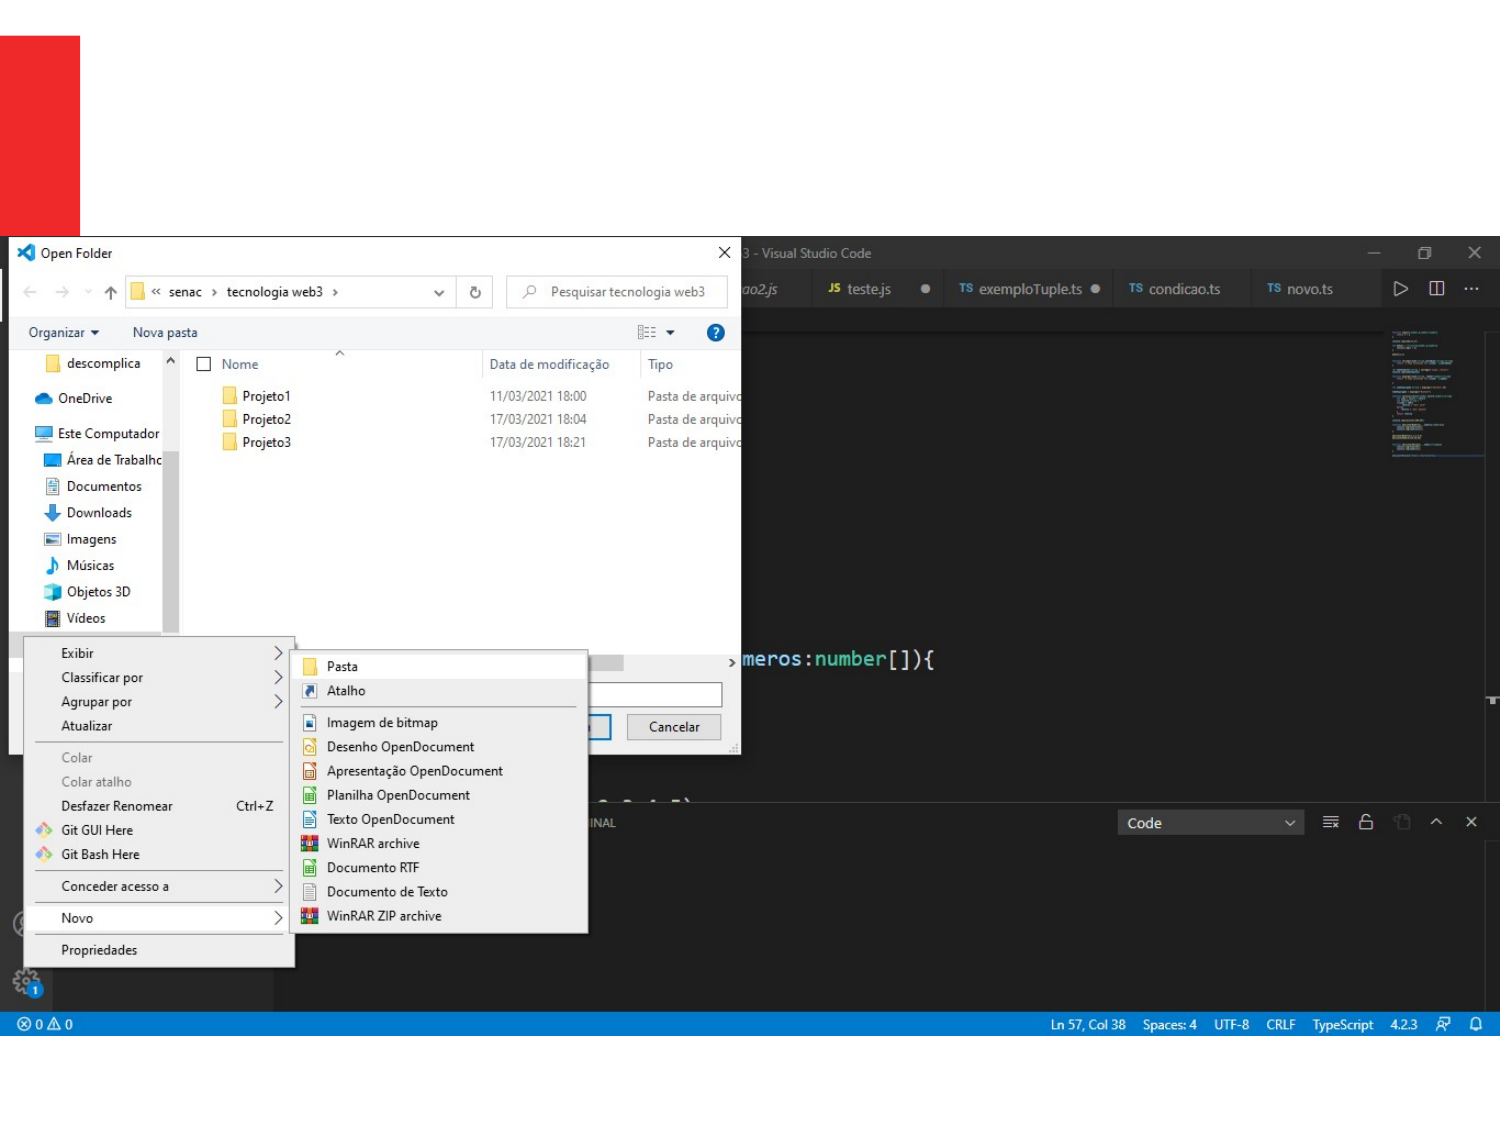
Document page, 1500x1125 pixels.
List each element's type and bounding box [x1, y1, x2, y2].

picture [0, 235, 1500, 1036]
